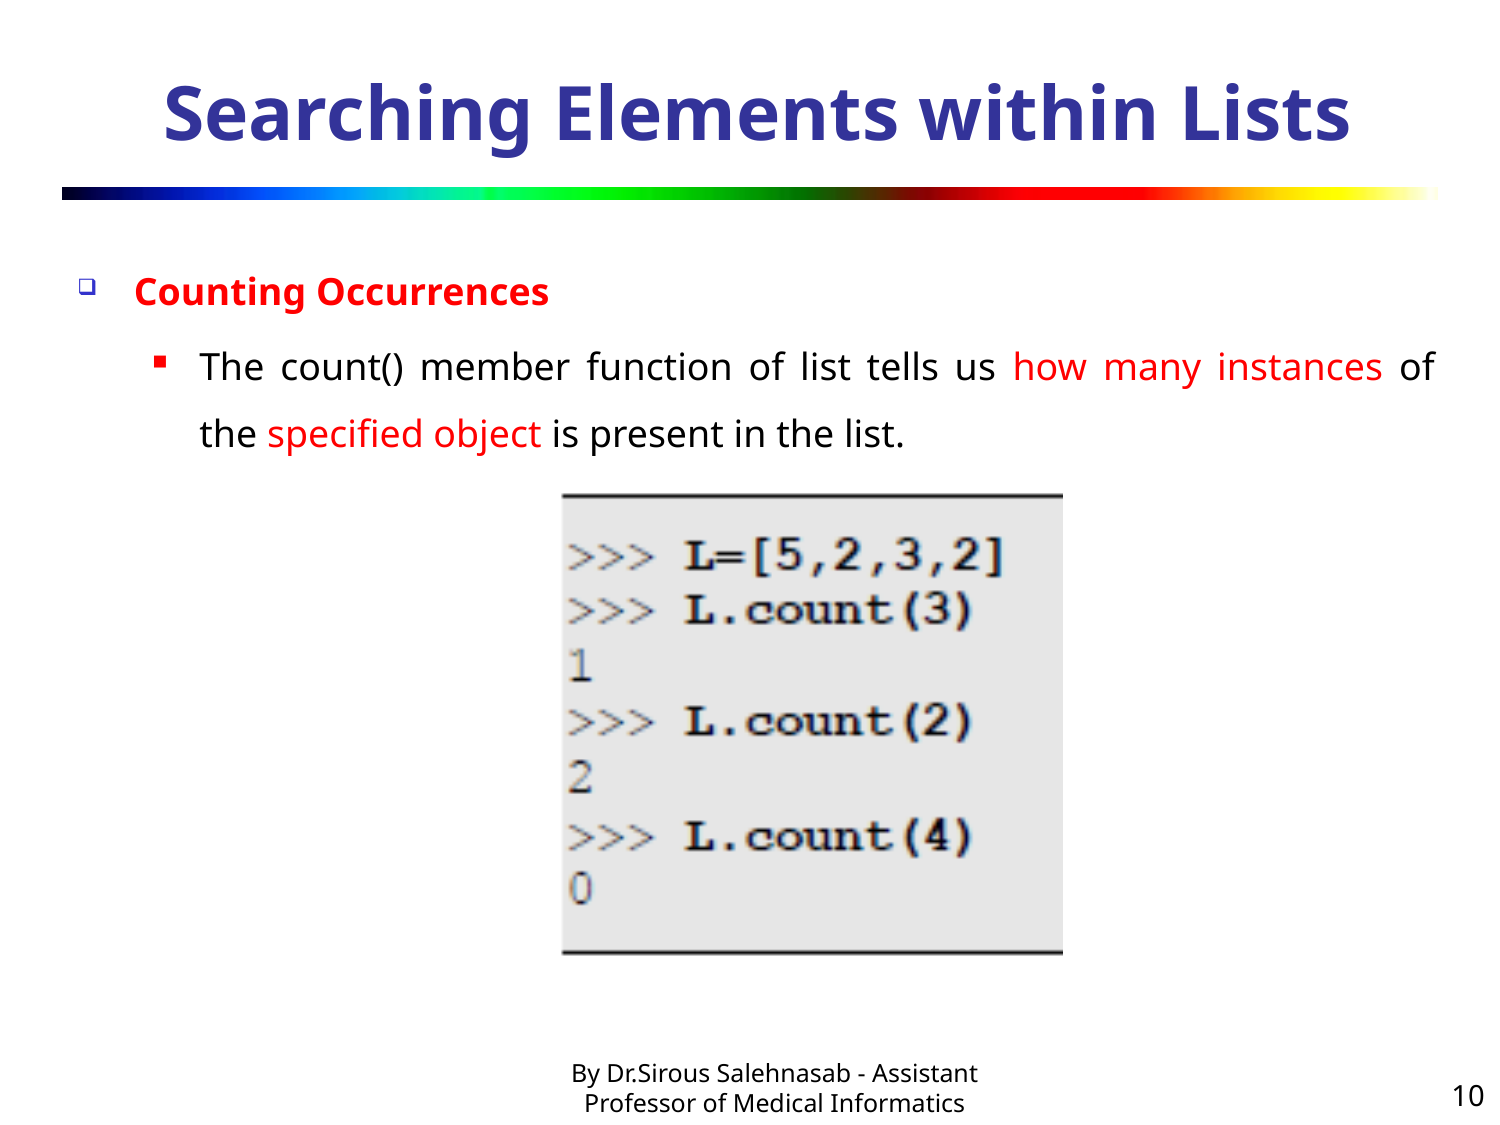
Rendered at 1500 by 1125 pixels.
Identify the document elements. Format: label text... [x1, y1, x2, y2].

picture [382, 187, 1438, 200]
title Searching Elements within Lists [125, 37, 1391, 163]
footer By Dr.Sirous Salehnasab - Assistant Professor of Medical Informatics [537, 1062, 1013, 1125]
slide_number 10 [1187, 1049, 1500, 1125]
picture [542, 474, 1063, 981]
picture [62, 187, 355, 200]
list Counting Occurrences The count() member function of list tells us how many instances of the specified object is present in the list. [62, 237, 1450, 1075]
